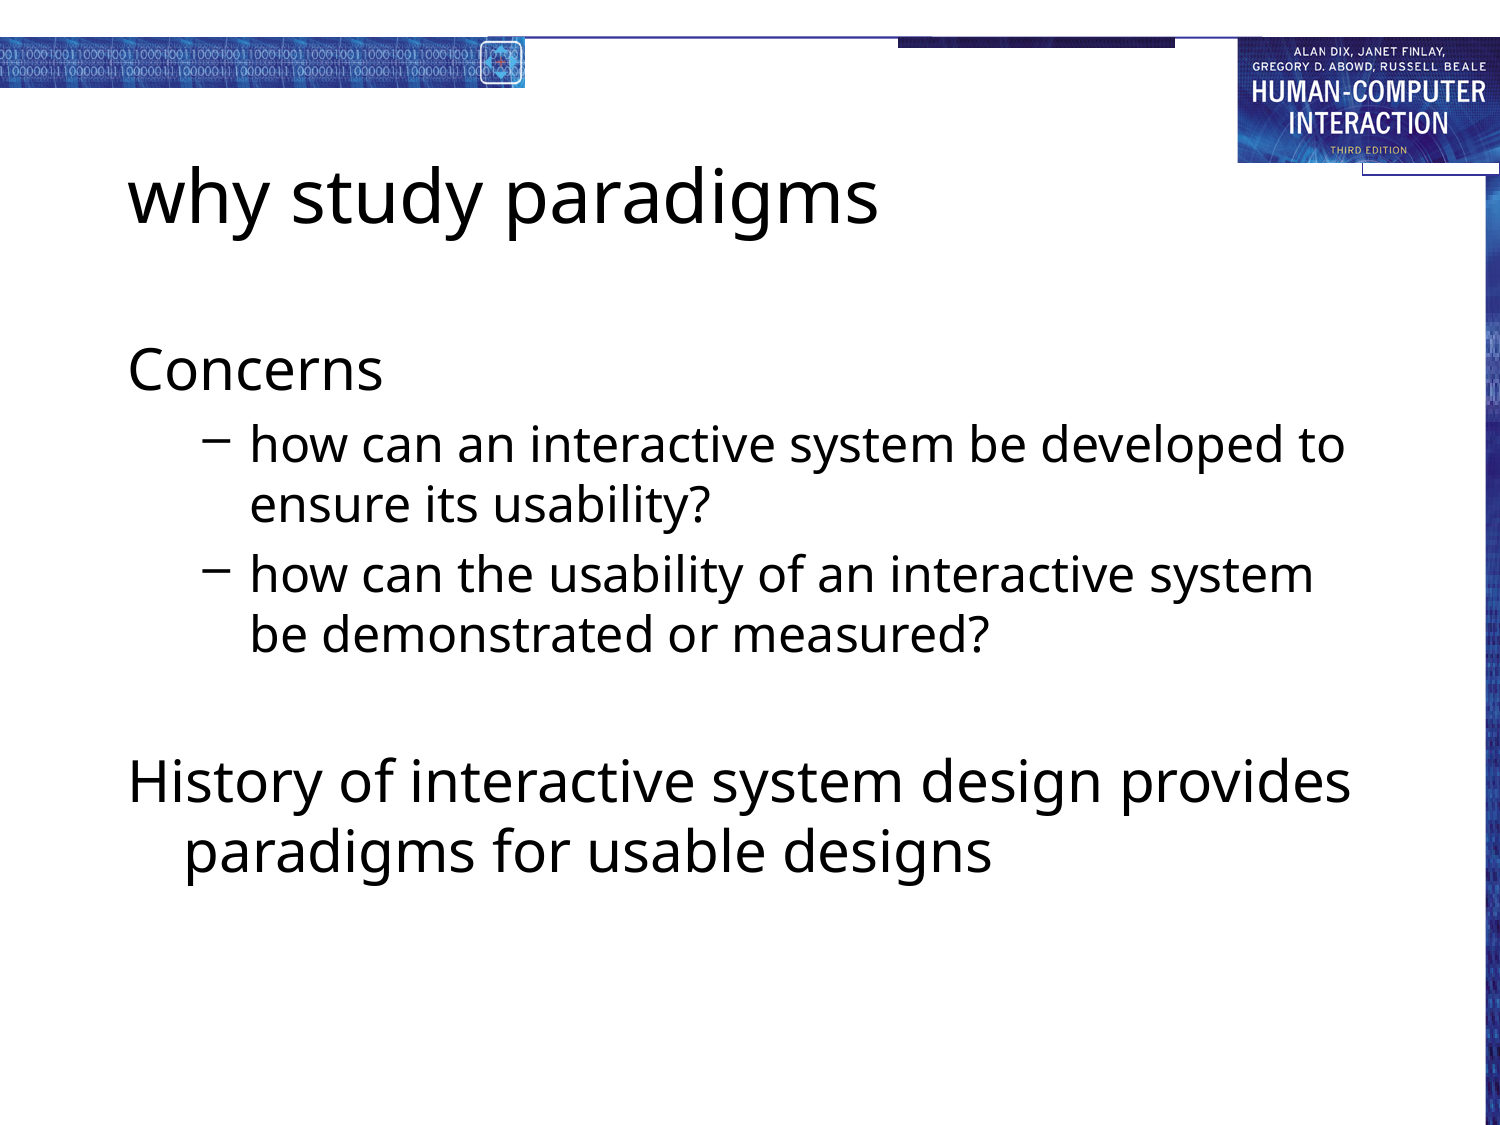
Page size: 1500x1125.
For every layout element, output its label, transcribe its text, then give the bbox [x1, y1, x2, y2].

title why study paradigms [112, 99, 1238, 288]
list Concerns how can an interactive system be developed to ensure its usability? how can the usability of an interactive system be demonstrated or measured? History of interactive system design provides paradigms for usable designs [112, 324, 1388, 1000]
